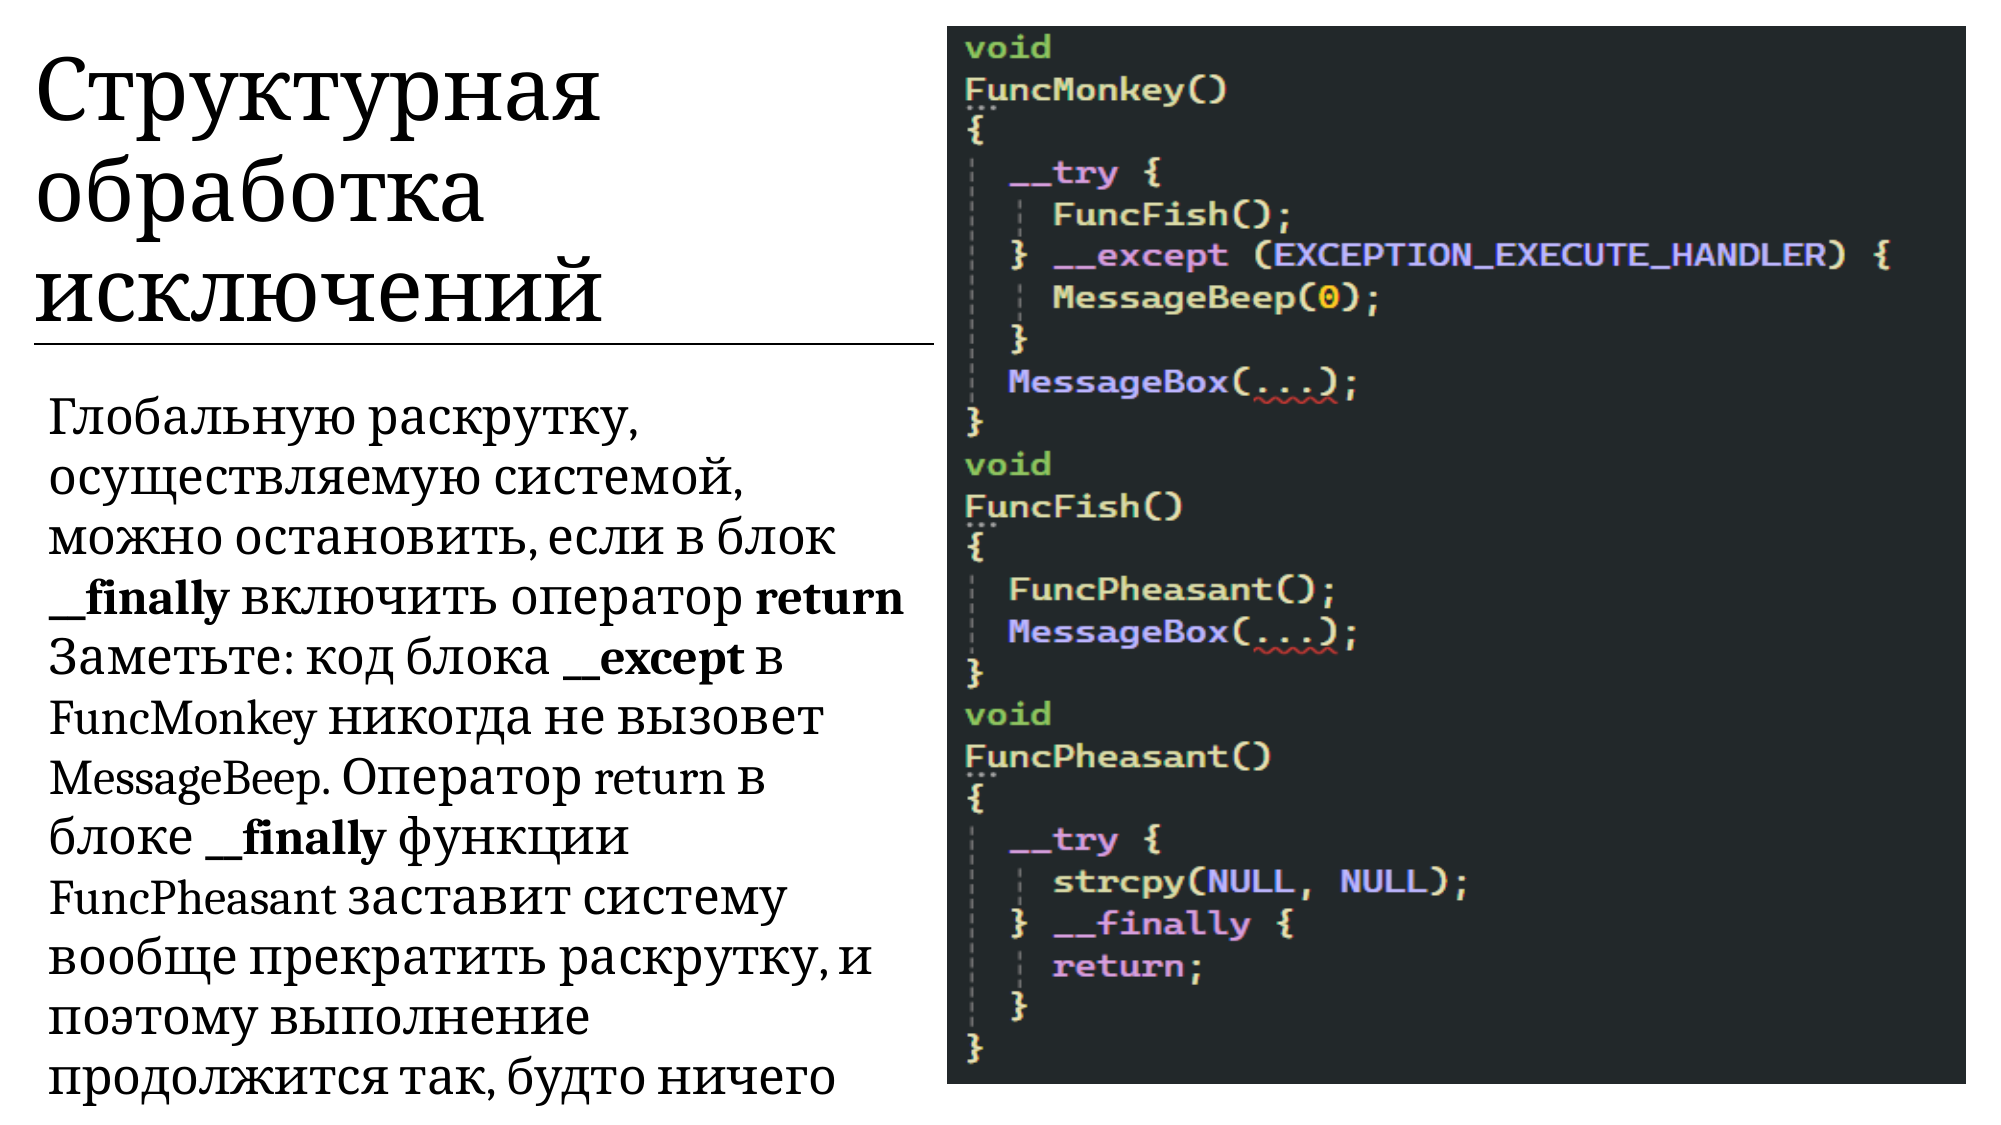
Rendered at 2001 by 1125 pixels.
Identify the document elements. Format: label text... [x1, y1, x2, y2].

text_box Глобальную раскрутку, осуществляемую системой, можно остановить, если в блок __finally включить оператор return Заметьте: код блока __except в FuncMonkey никогда не вызовет MessageBeep. Оператор return в блоке __finally функции FuncPheasant заставит систему вообще прекратить раскрутку, и поэтому выполнение продолжится так, будто ничего не произошло [34, 377, 920, 1125]
table_header Структурная обработка исключений [34, 41, 934, 343]
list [947, 26, 1966, 1084]
